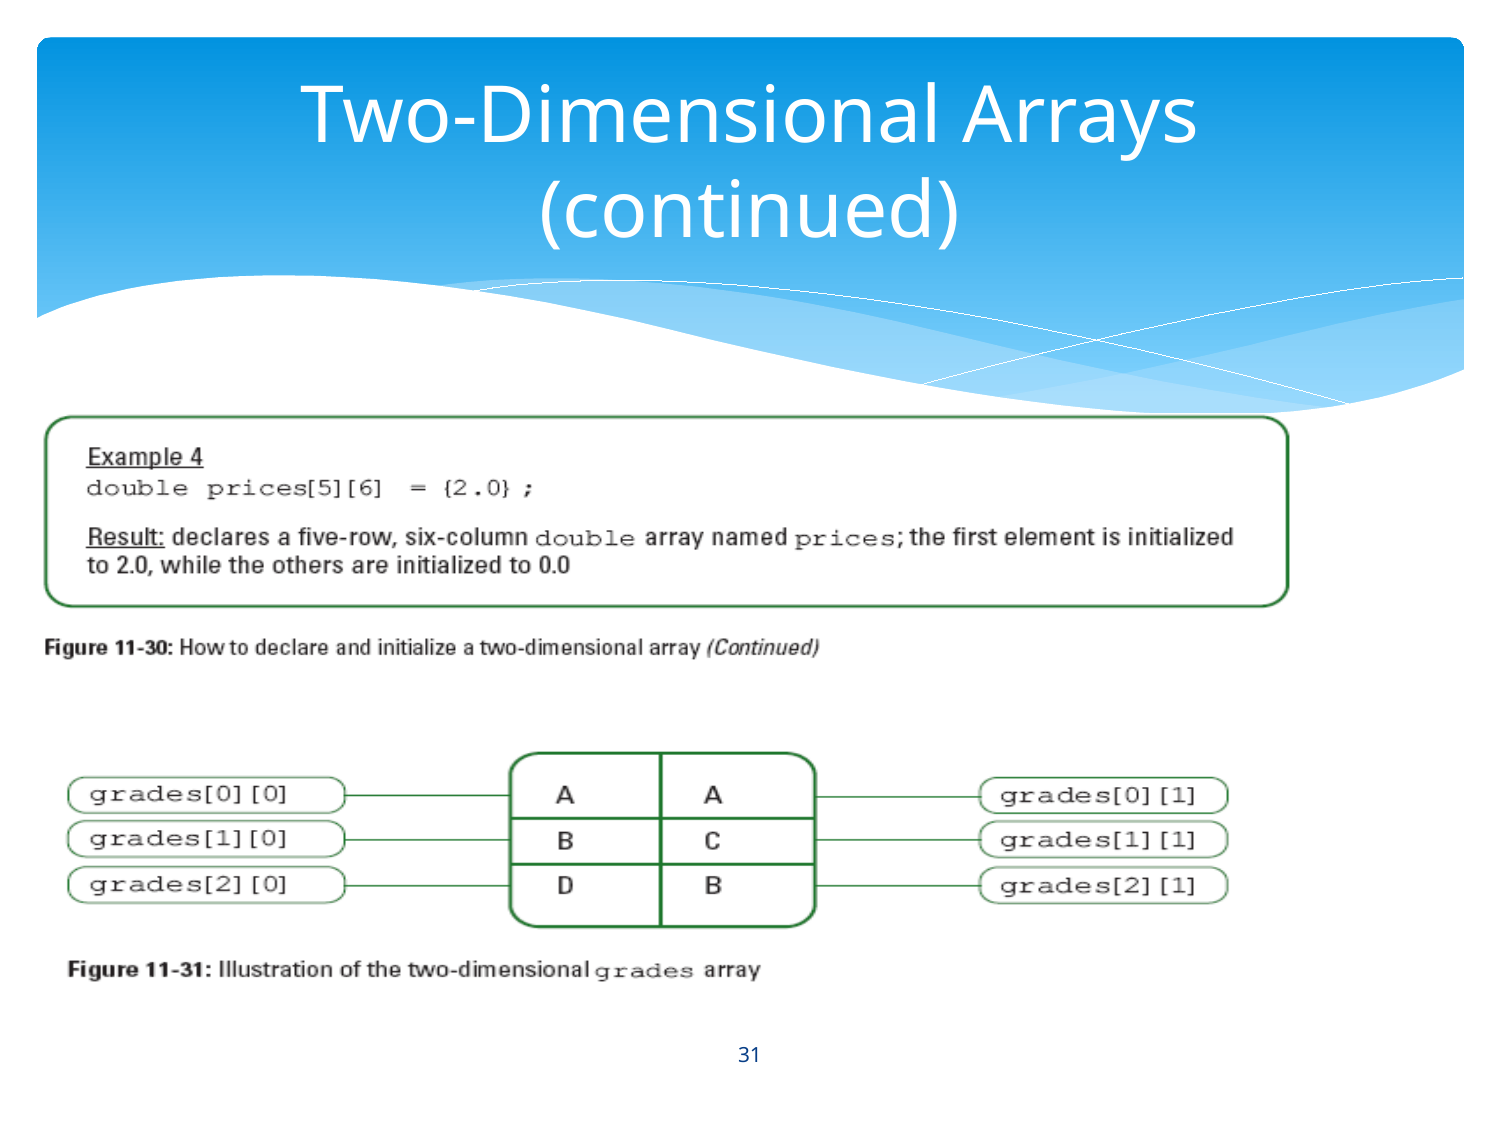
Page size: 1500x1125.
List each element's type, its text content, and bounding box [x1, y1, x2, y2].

slide_number 31 [654, 1025, 846, 1086]
picture [62, 749, 1231, 988]
picture [37, 412, 1293, 663]
title Two-Dimensional Arrays (continued) [75, 55, 1425, 261]
